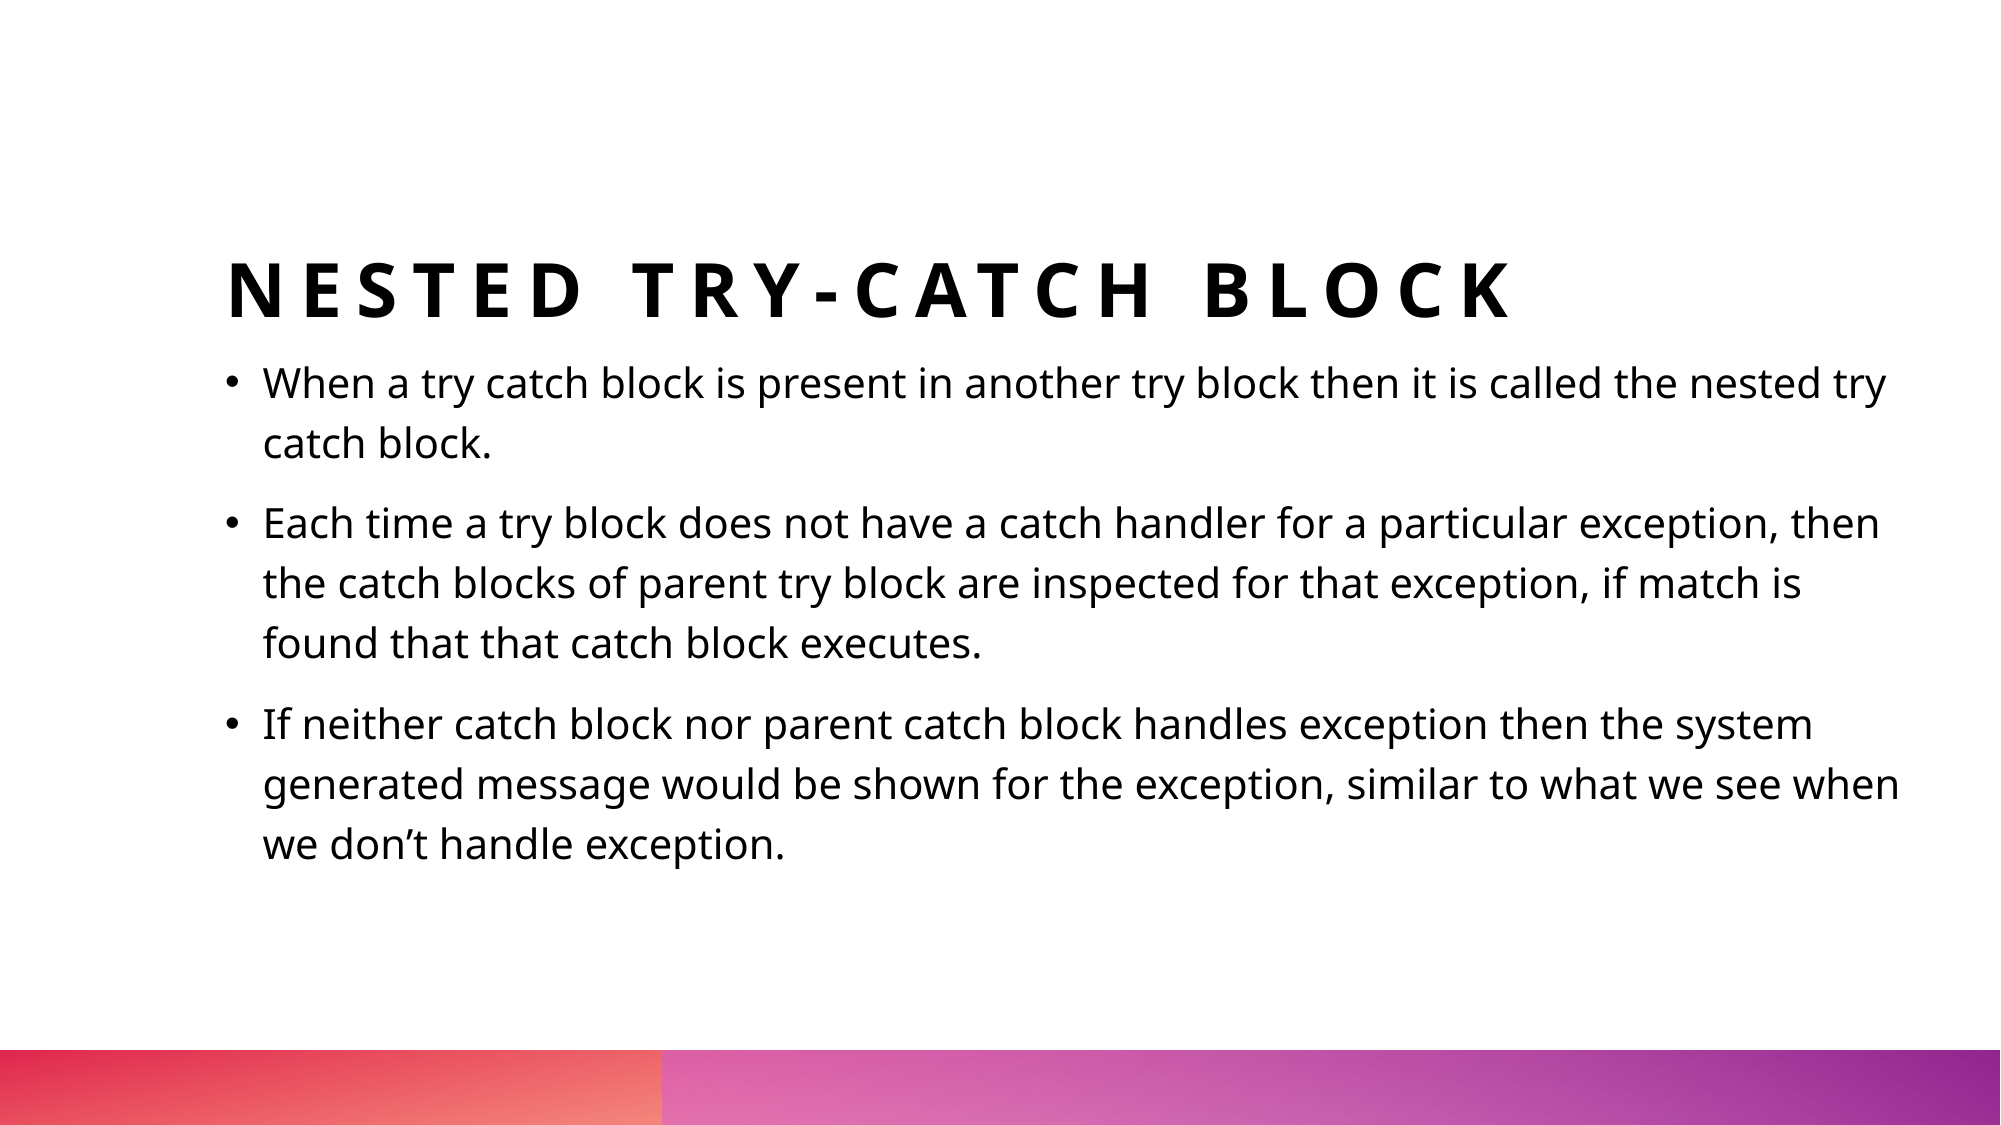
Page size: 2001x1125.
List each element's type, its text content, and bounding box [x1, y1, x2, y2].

list When a try catch block is present in another try block then it is called the nested try catch block. Each time a try block does not have a catch handler for a particular exception, then the catch blocks of parent try block are inspected for that exception, if match is found that that catch block executes. If neither catch block nor parent catch block handles exception then the system generated message would be shown for the exception, similar to what we see when we don’t handle exception. [225, 346, 1905, 996]
title Nested Try-Catch Block [225, 130, 1905, 333]
